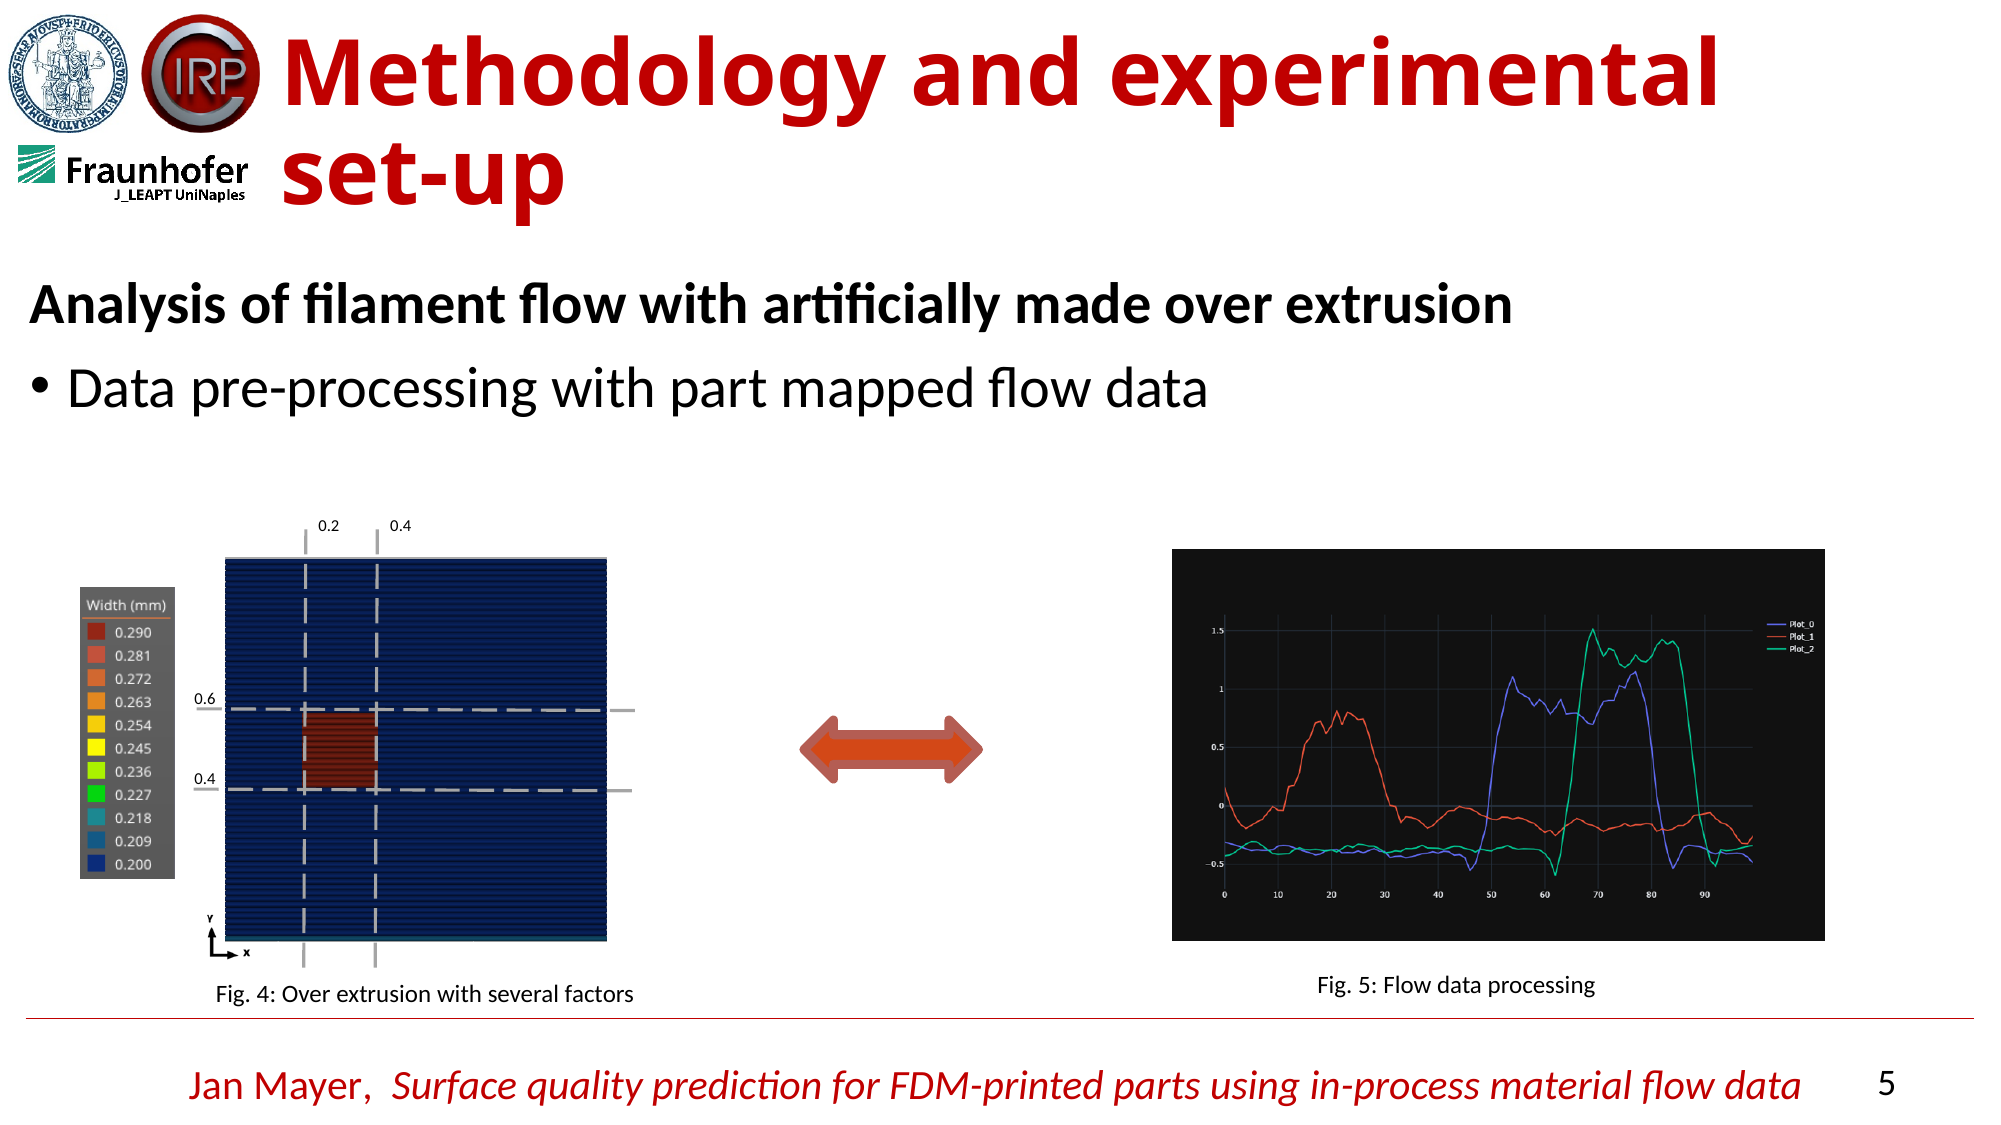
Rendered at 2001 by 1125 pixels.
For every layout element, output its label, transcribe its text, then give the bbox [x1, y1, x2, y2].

title Methodology and experimental set-up [265, 14, 1781, 237]
text_box [799, 715, 984, 784]
text_box Fig. 5: Flow data processing [1302, 960, 1767, 1006]
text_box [79, 503, 664, 1016]
list Analysis of filament flow with artificially made over extrusion Data pre-processing with part mapped flow data [14, 265, 1980, 466]
picture [5, 14, 260, 205]
footer Jan Mayer, Surface quality prediction for FDM-printed parts using in-process material flow data [174, 1050, 1863, 1111]
picture [1171, 548, 1826, 942]
